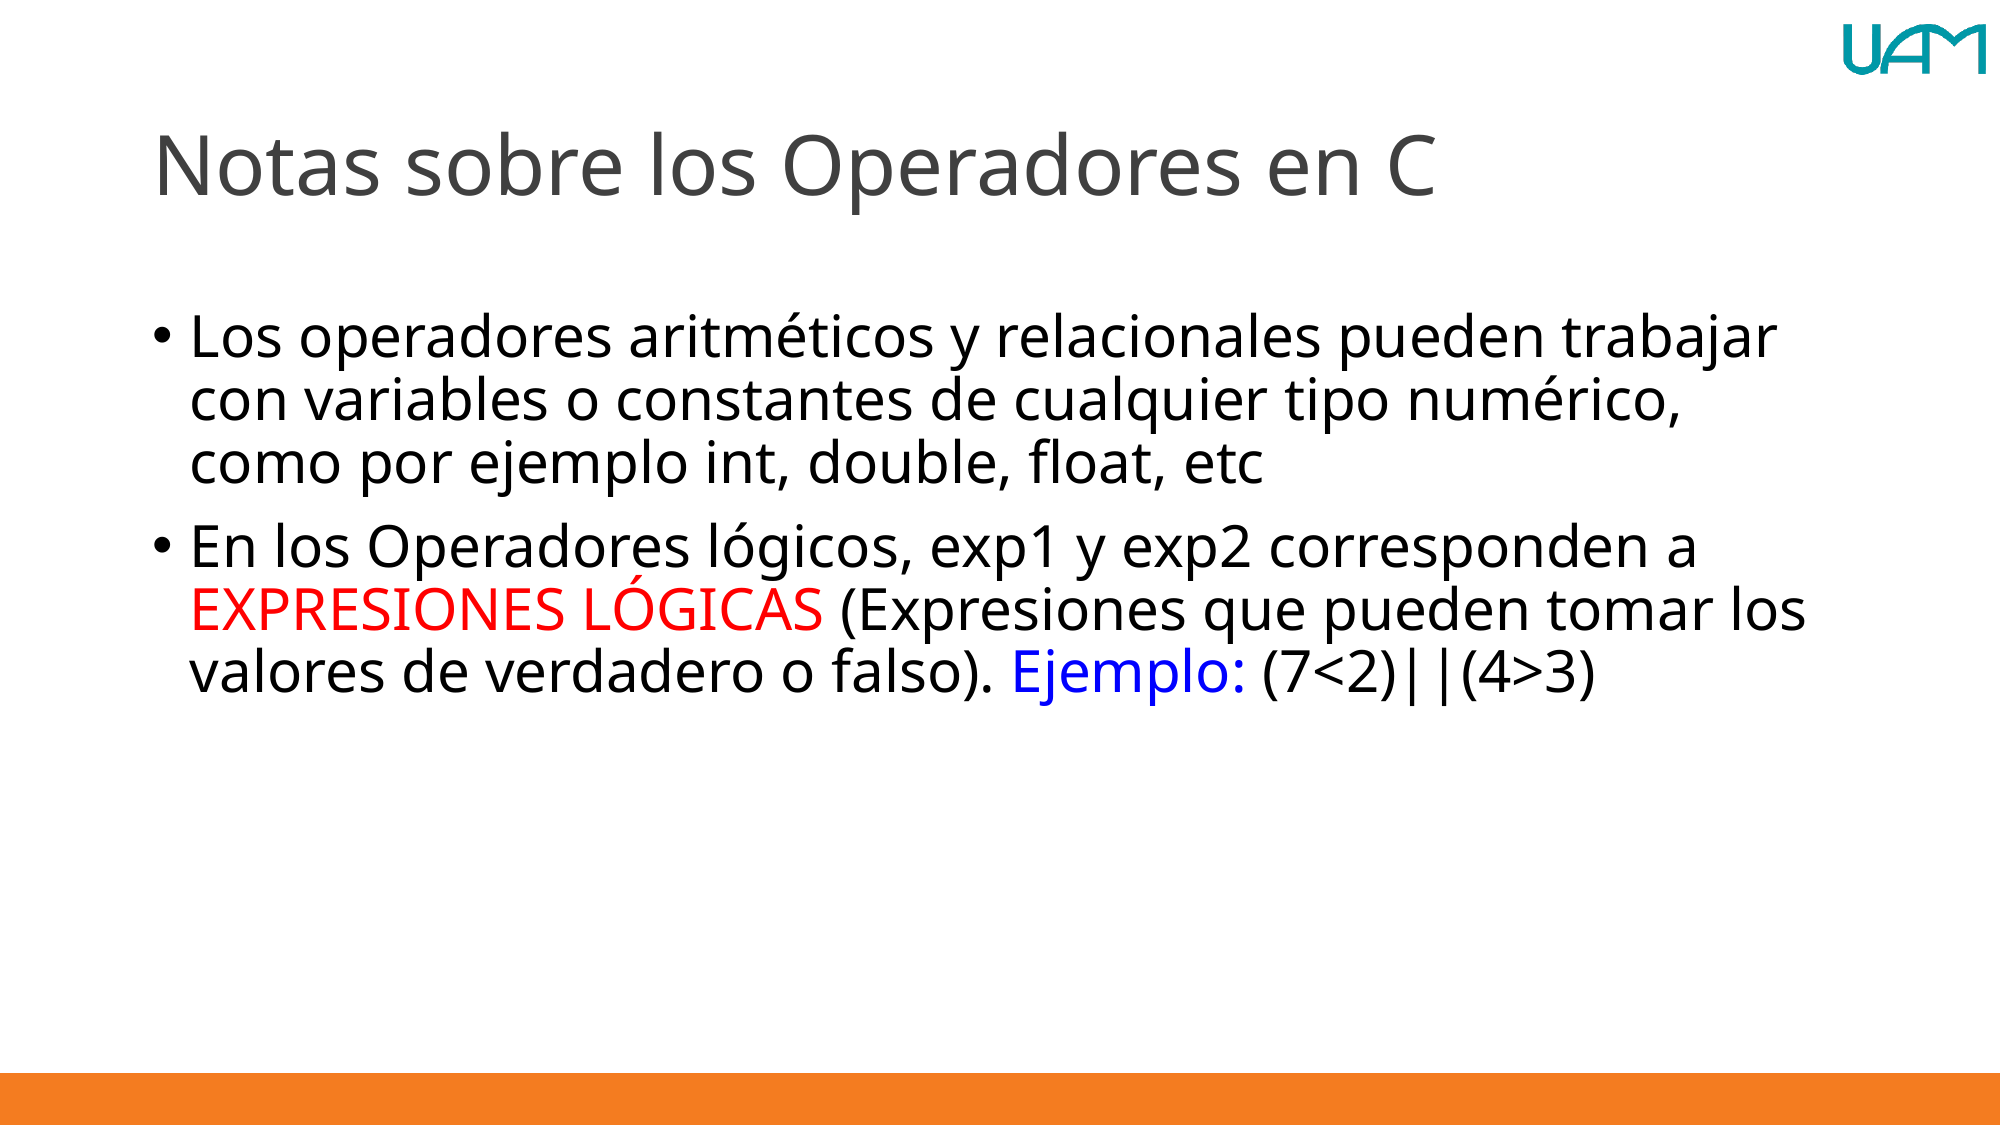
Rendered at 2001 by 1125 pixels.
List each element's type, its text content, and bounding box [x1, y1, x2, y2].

list Los operadores aritméticos y relacionales pueden trabajar con variables o constantes de cualquier tipo numérico, como por ejemplo int, double, float, etc En los Operadores lógicos, exp1 y exp2 corresponden a EXPRESIONES LÓGICAS (Expresiones que pueden tomar los valores de verdadero o falso). Ejemplo: (7<2)||(4>3) [137, 299, 1863, 1014]
title Notas sobre los Operadores en C [137, 59, 1863, 278]
picture [1829, 1, 2000, 97]
